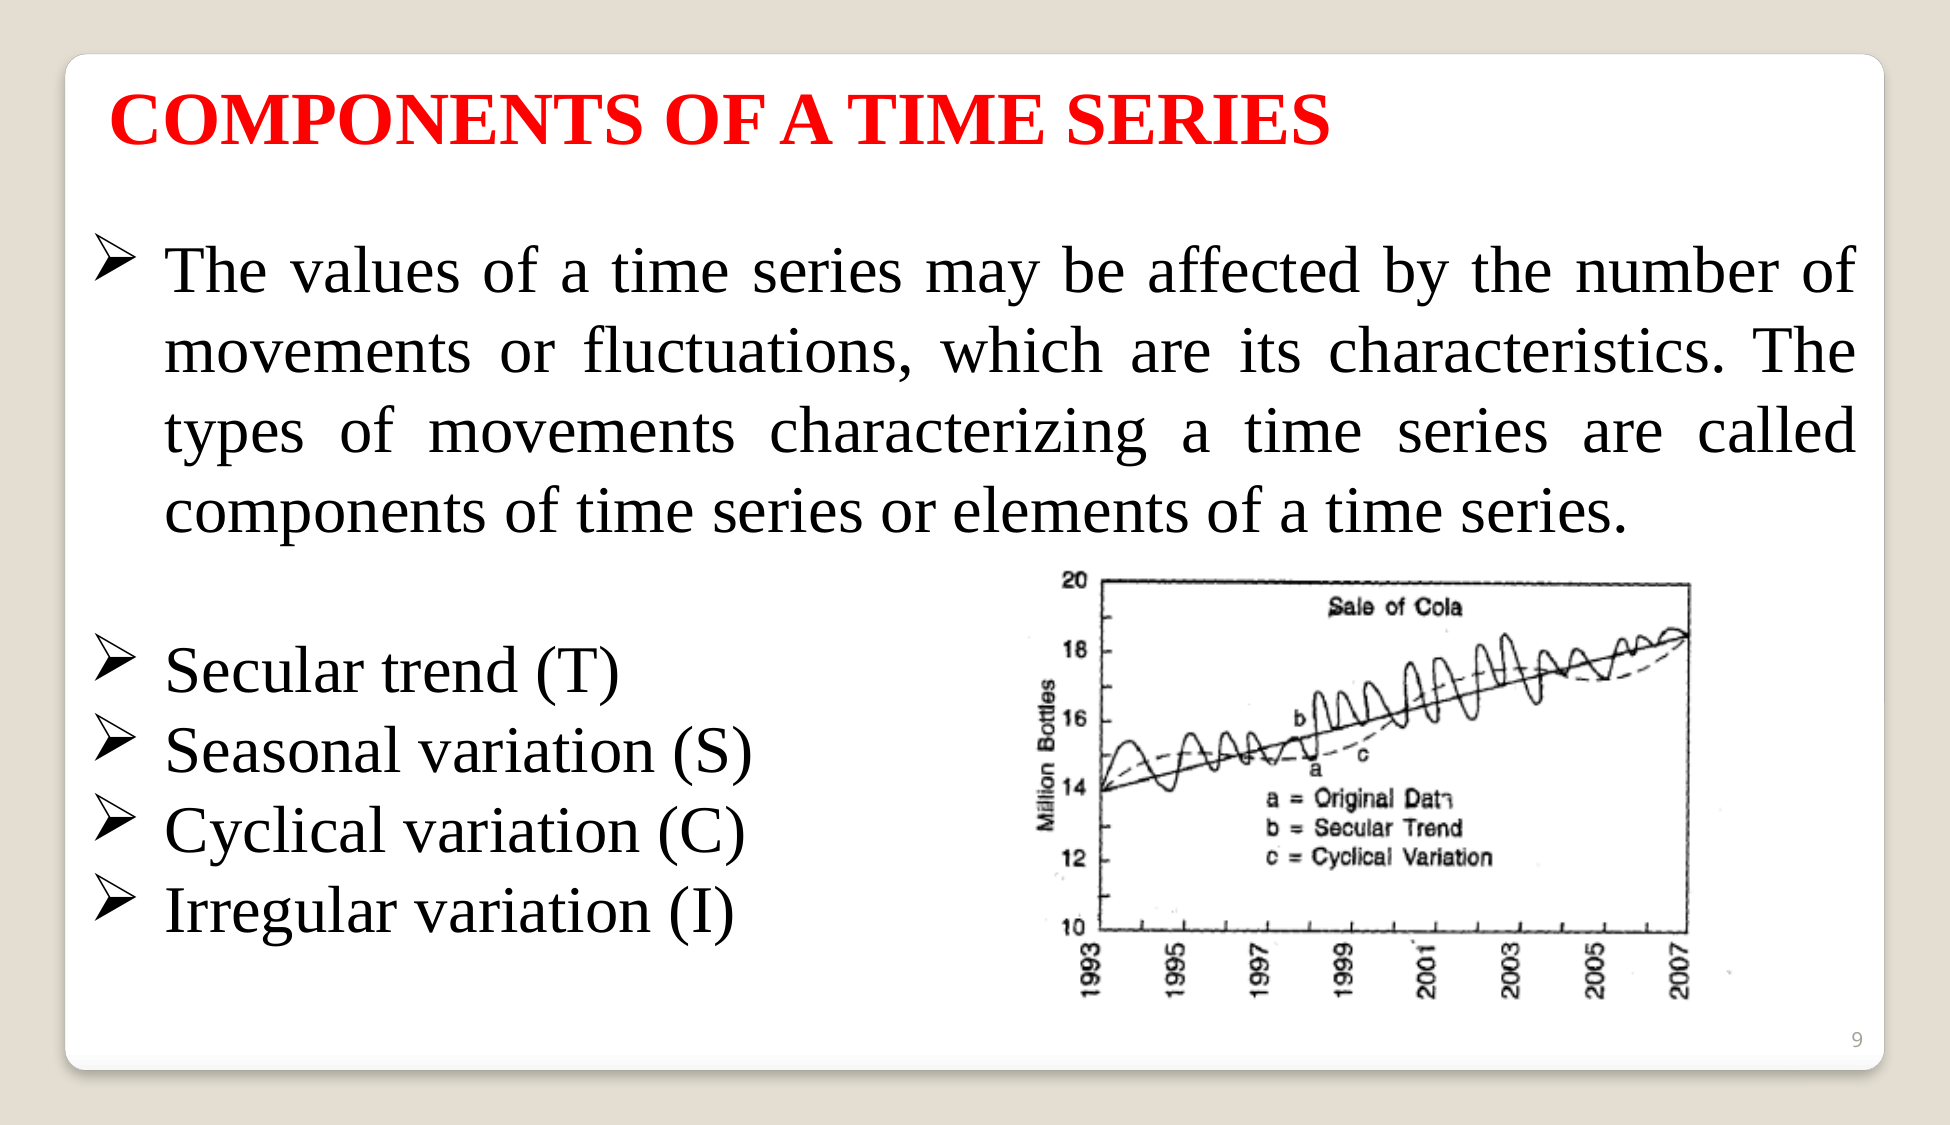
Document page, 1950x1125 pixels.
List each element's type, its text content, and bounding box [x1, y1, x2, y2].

picture [1012, 537, 1757, 1038]
slide_number 9 [1780, 1002, 1878, 1063]
text_box The values of a time series may be affected by the number of movements or fluctuations, which are its characteristics. The types of movements characterizing a time series are called components of time series or elements of a time series. Secular trend (T) Seasonal variation (S) Cyclical variation (C) Irregular variation (I) [74, 138, 1875, 953]
text_box COMPONENTS OF A TIME SERIES [93, 62, 1563, 168]
